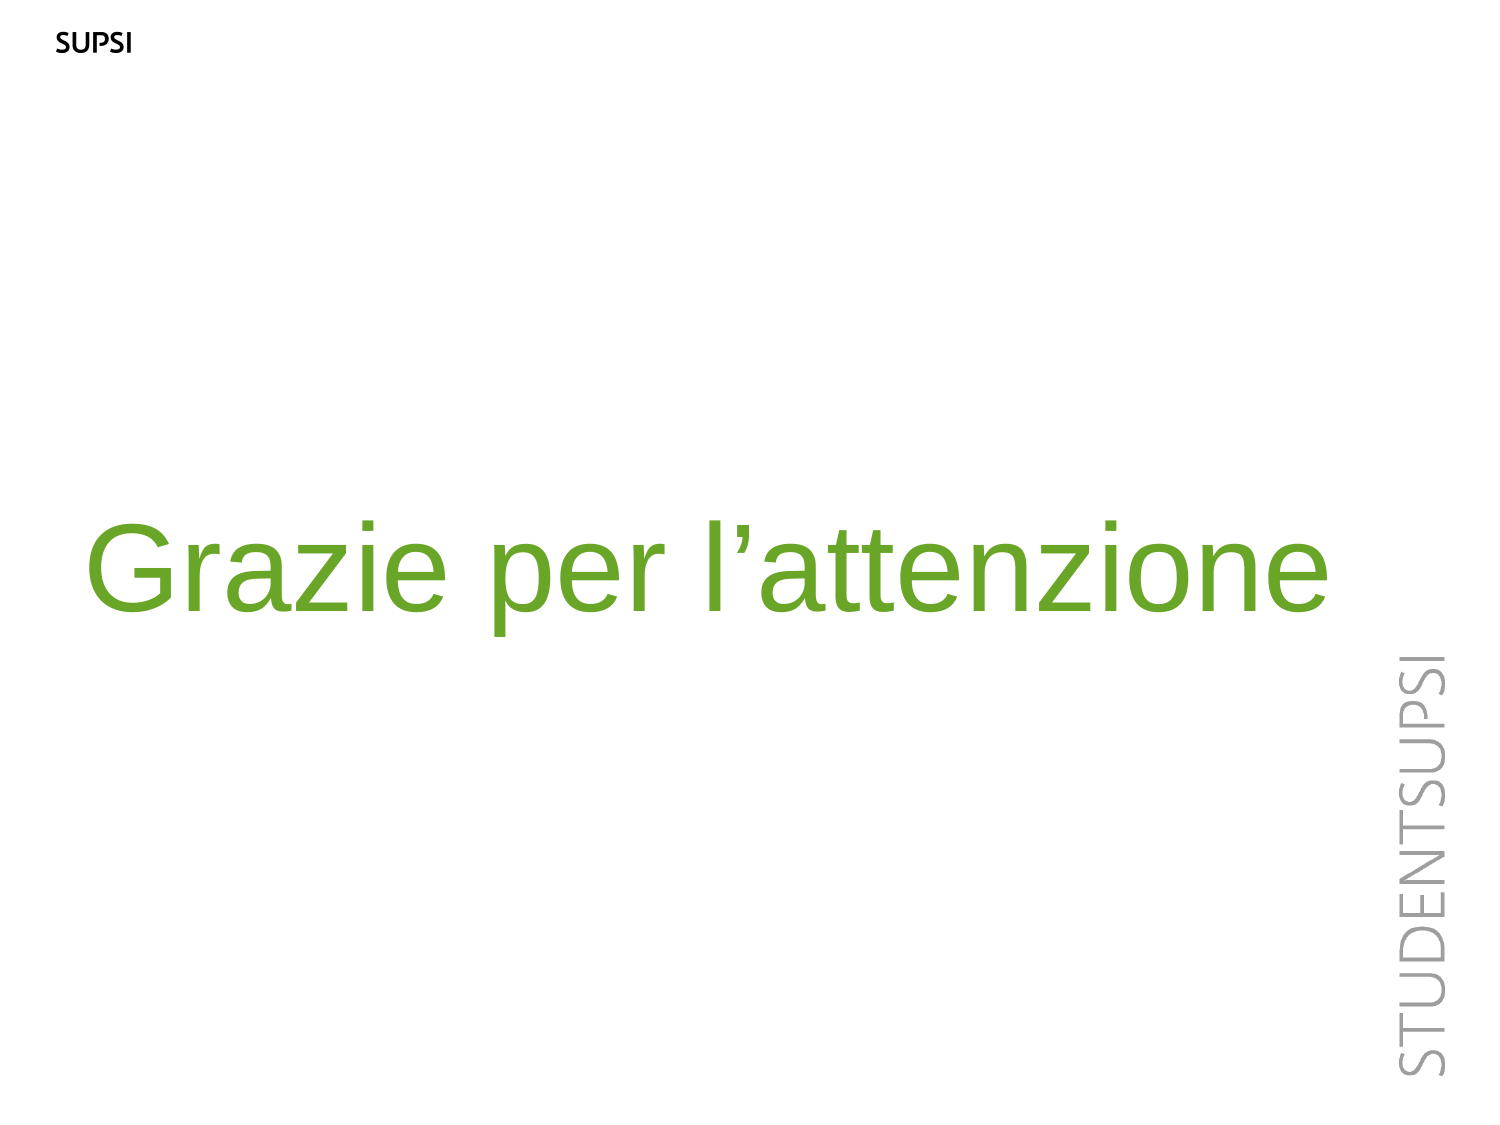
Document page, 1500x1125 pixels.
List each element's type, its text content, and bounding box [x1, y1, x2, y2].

picture [1399, 657, 1445, 1076]
list Grazie per l’attenzione [64, 486, 1353, 639]
picture [56, 30, 134, 53]
